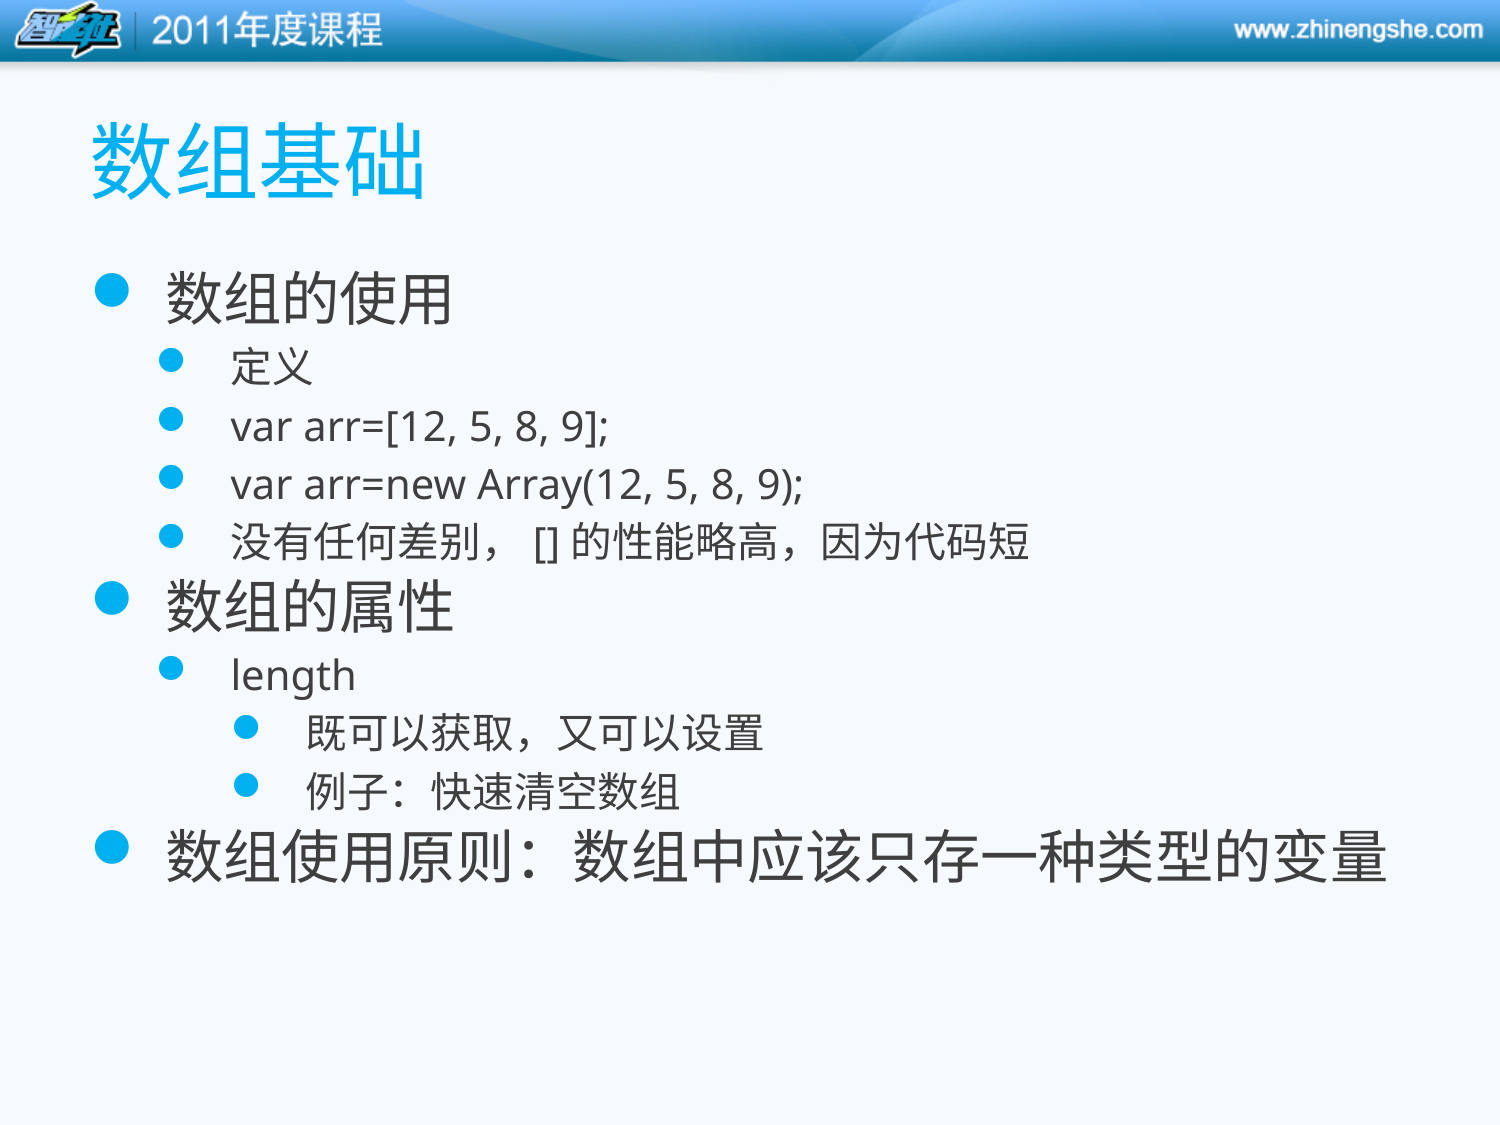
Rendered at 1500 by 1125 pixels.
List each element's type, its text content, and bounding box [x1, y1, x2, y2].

list 数组的使用 定义 var arr=[12, 5, 8, 9]; var arr=new Array(12, 5, 8, 9); 没有任何差别，[]的性能略高，因为代码短 数组的属性 length 既可以获取，又可以设置 例子：快速清空数组 数组使用原则：数组中应该只存一种类型的变量 [75, 262, 1425, 1125]
picture [0, 0, 1500, 1125]
title 数组基础 [75, 101, 1425, 219]
